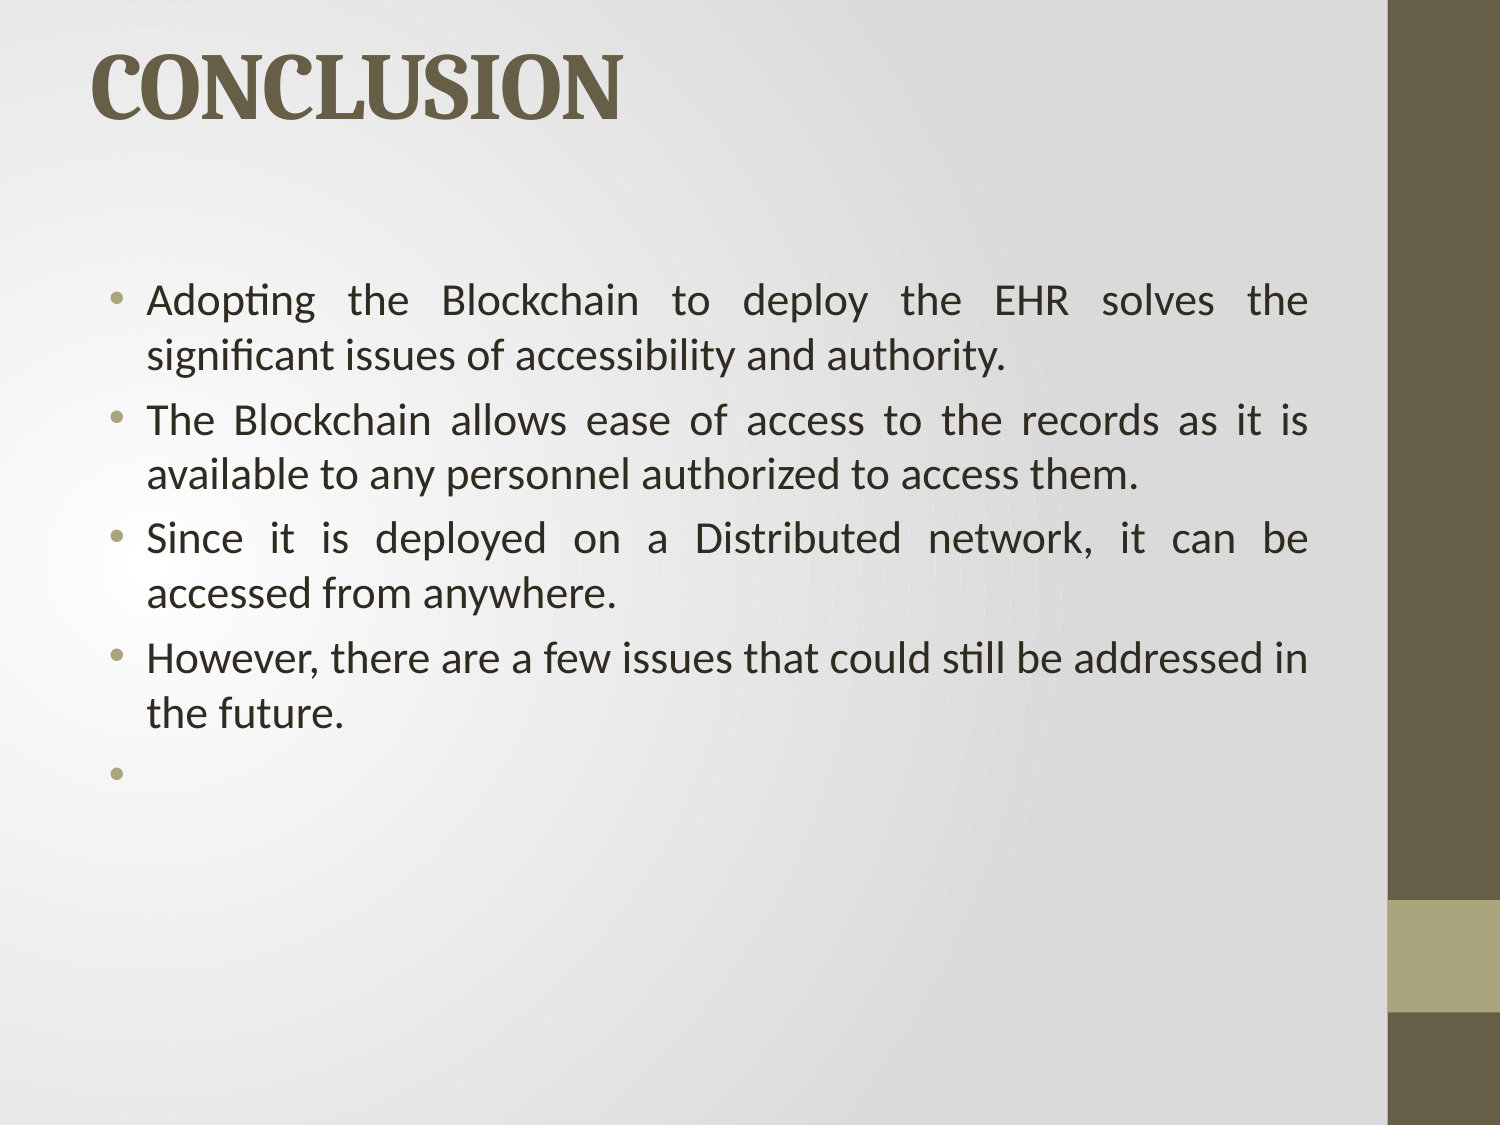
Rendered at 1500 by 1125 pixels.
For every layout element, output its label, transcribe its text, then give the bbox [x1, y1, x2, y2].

title CONCLUSION [75, 45, 1325, 233]
list Adopting the Blockchain to deploy the EHR solves the significant issues of accessibility and authority. The Blockchain allows ease of access to the records as it is available to any personnel authorized to access them. Since it is deployed on a Distributed network, it can be accessed from anywhere. However, there are a few issues that could still be addressed in the future. [75, 262, 1325, 1050]
